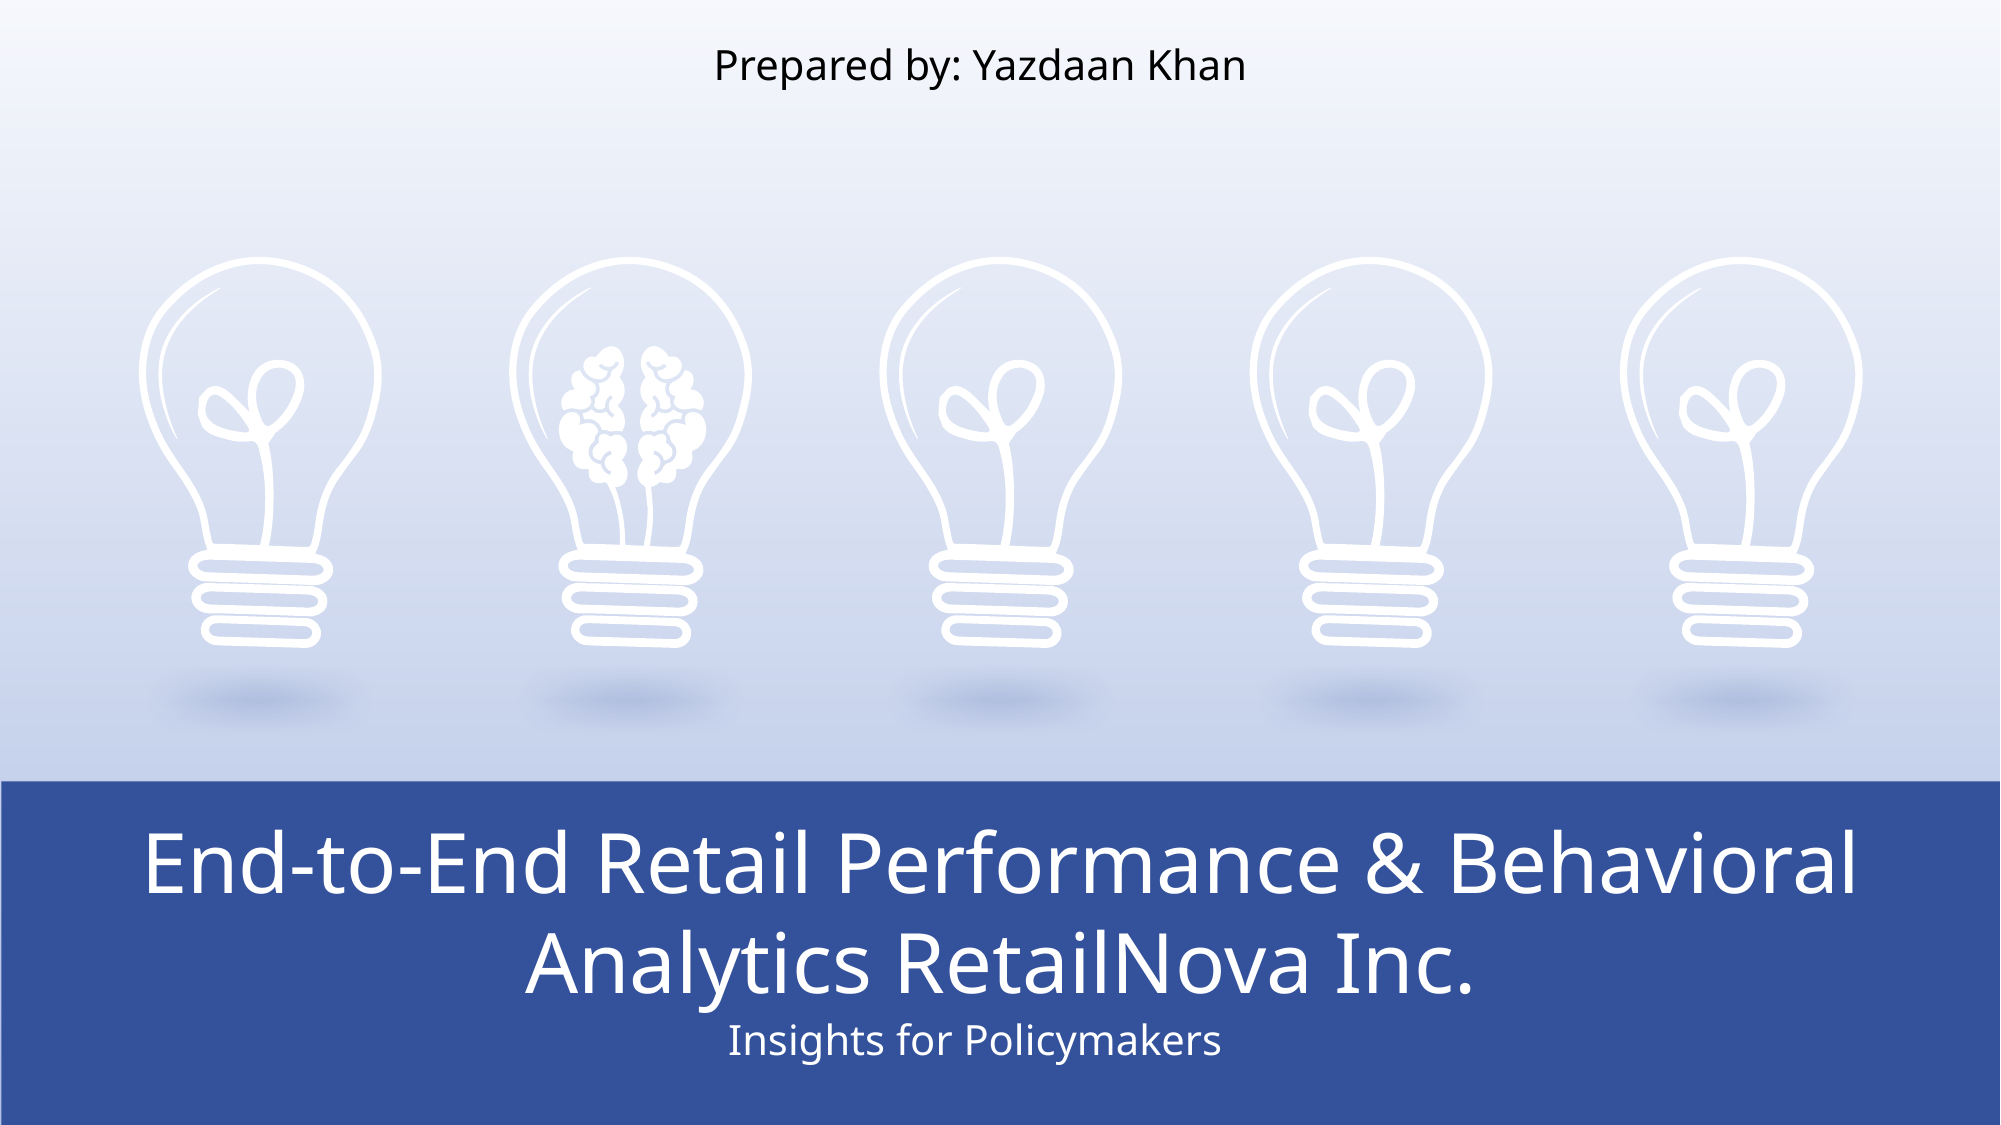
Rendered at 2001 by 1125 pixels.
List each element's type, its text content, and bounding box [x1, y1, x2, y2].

text_box [0, 780, 2000, 1125]
text_box Prepared by: Yazdaan Khan [455, 31, 1506, 97]
text_box End-to-End Retail Performance & Behavioral Analytics RetailNova Inc. [1, 803, 2000, 1018]
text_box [0, 256, 2000, 735]
text_box Insights for Policymakers [278, 1006, 1673, 1072]
